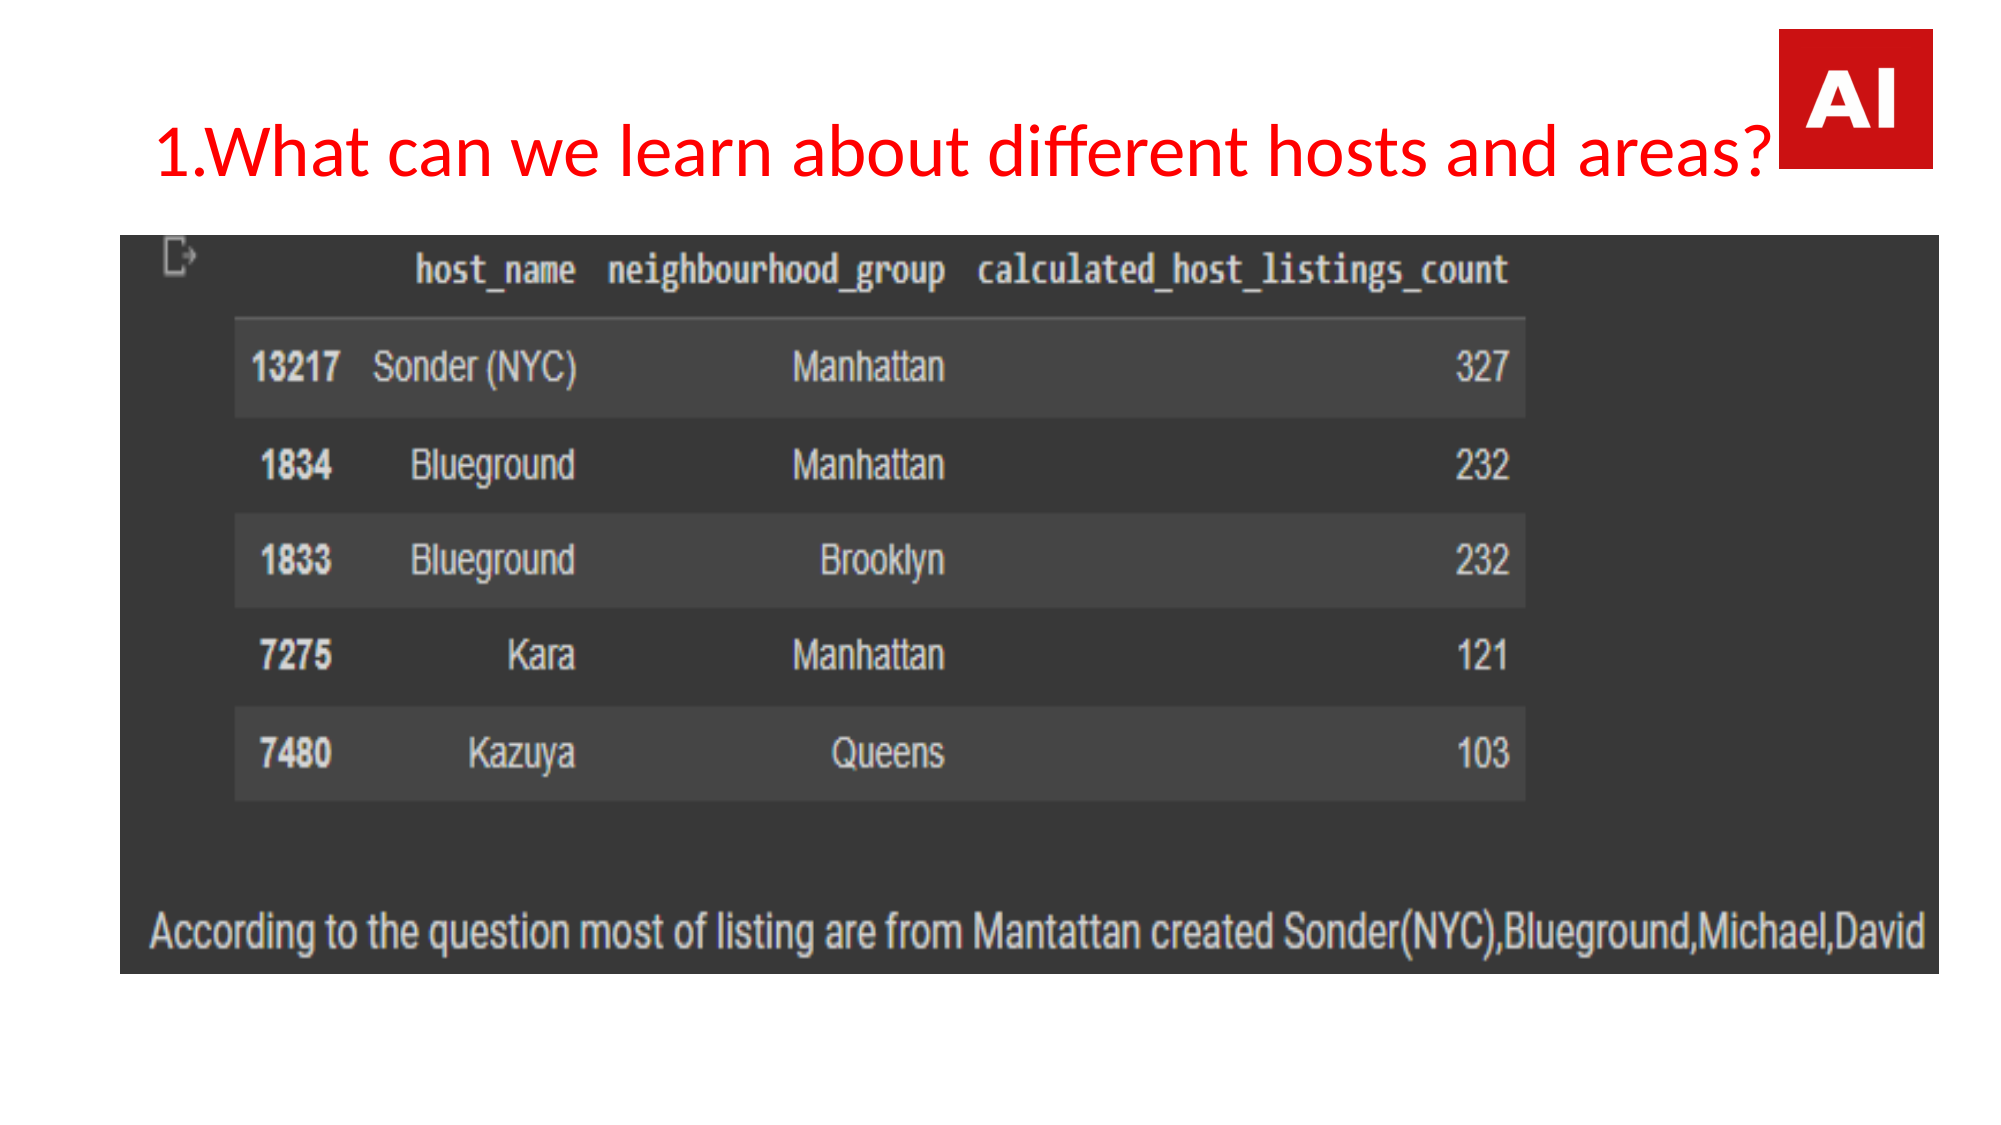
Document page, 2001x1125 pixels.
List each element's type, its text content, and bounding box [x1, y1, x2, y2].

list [120, 234, 1939, 975]
picture [1779, 29, 1933, 169]
title 1.What can we learn about different hosts and areas? [137, 53, 1863, 231]
